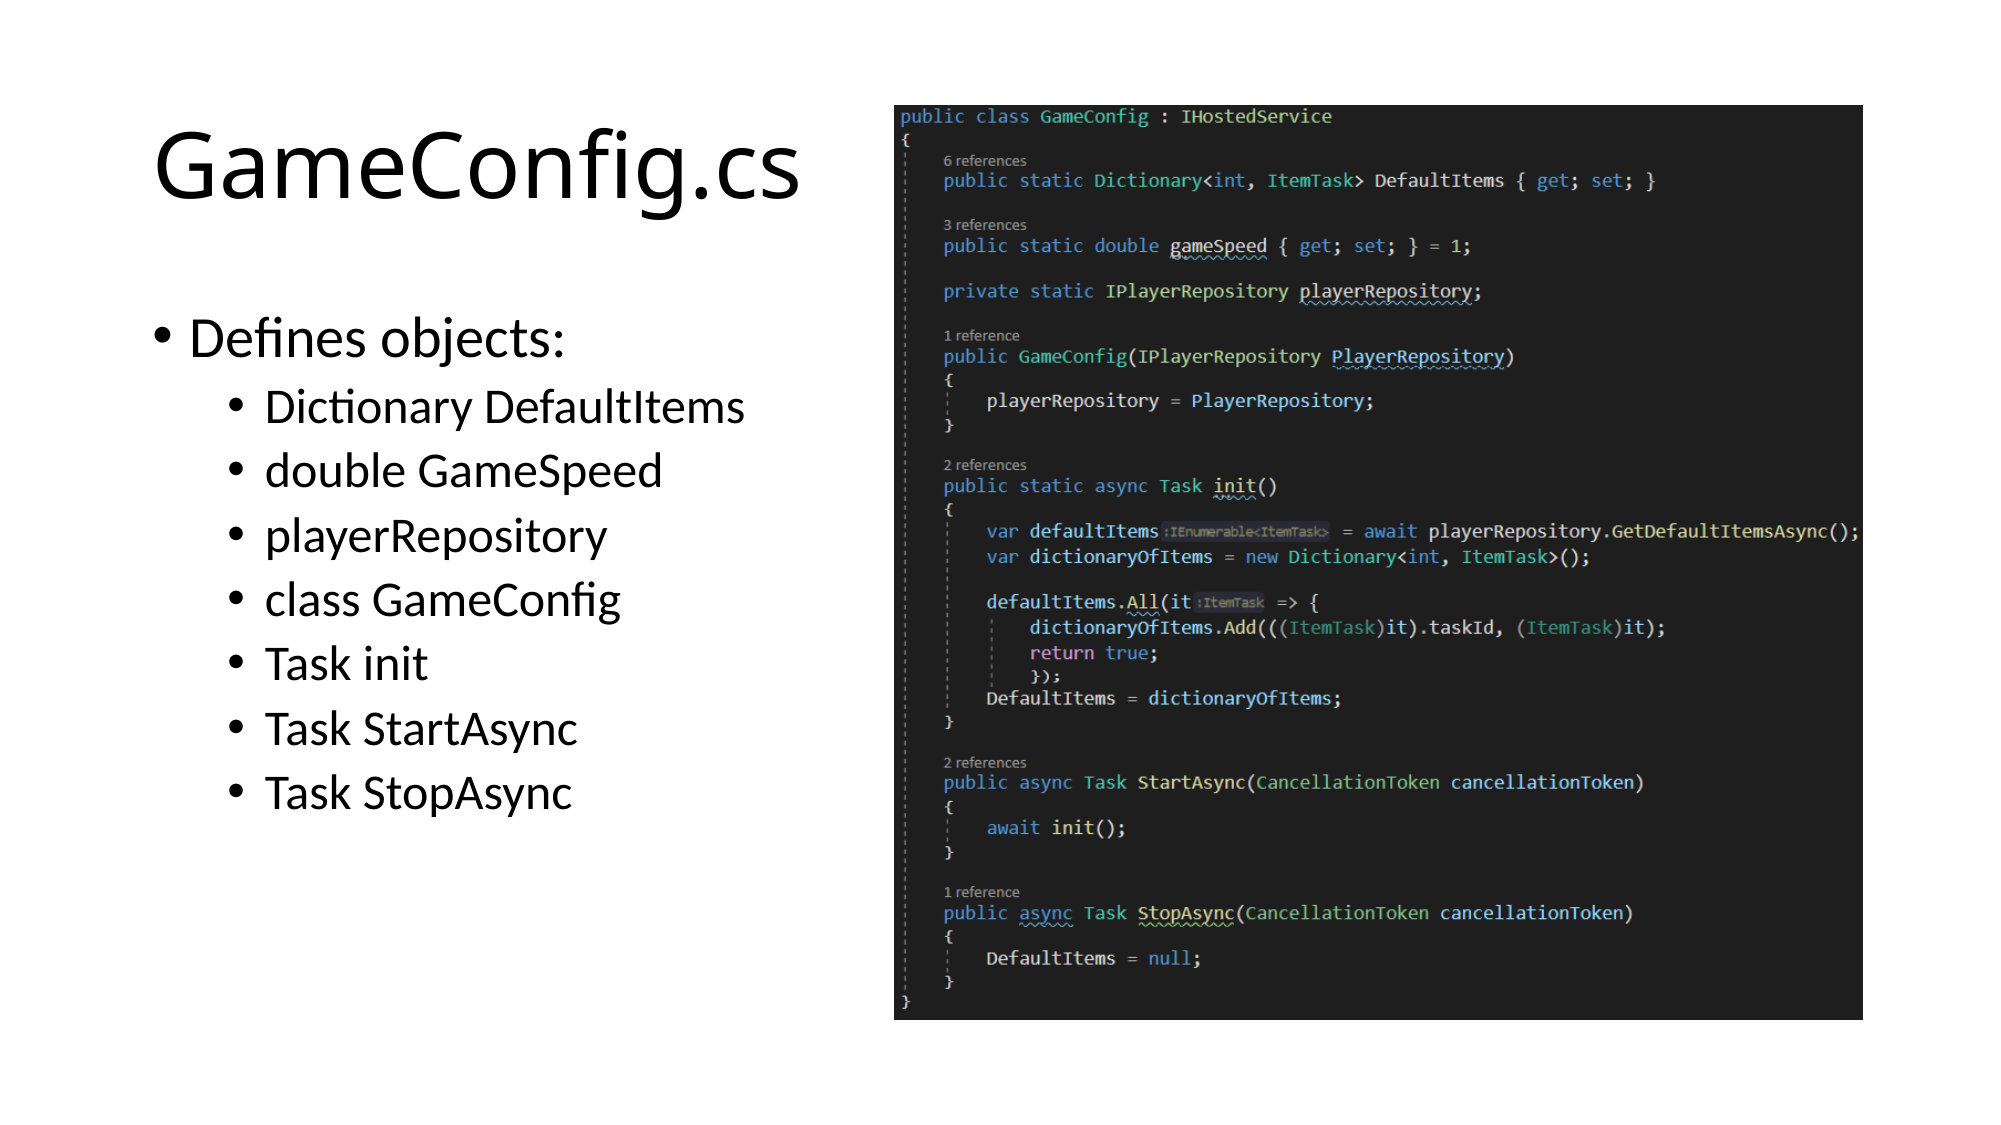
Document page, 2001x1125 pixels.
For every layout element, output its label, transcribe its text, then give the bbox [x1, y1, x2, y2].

title GameConfig.cs [137, 59, 1863, 278]
picture [894, 105, 1863, 1020]
list Defines objects: Dictionary DefaultItems double GameSpeed playerRepository class GameConfig Task init Task StartAsync Task StopAsync [137, 299, 773, 1014]
